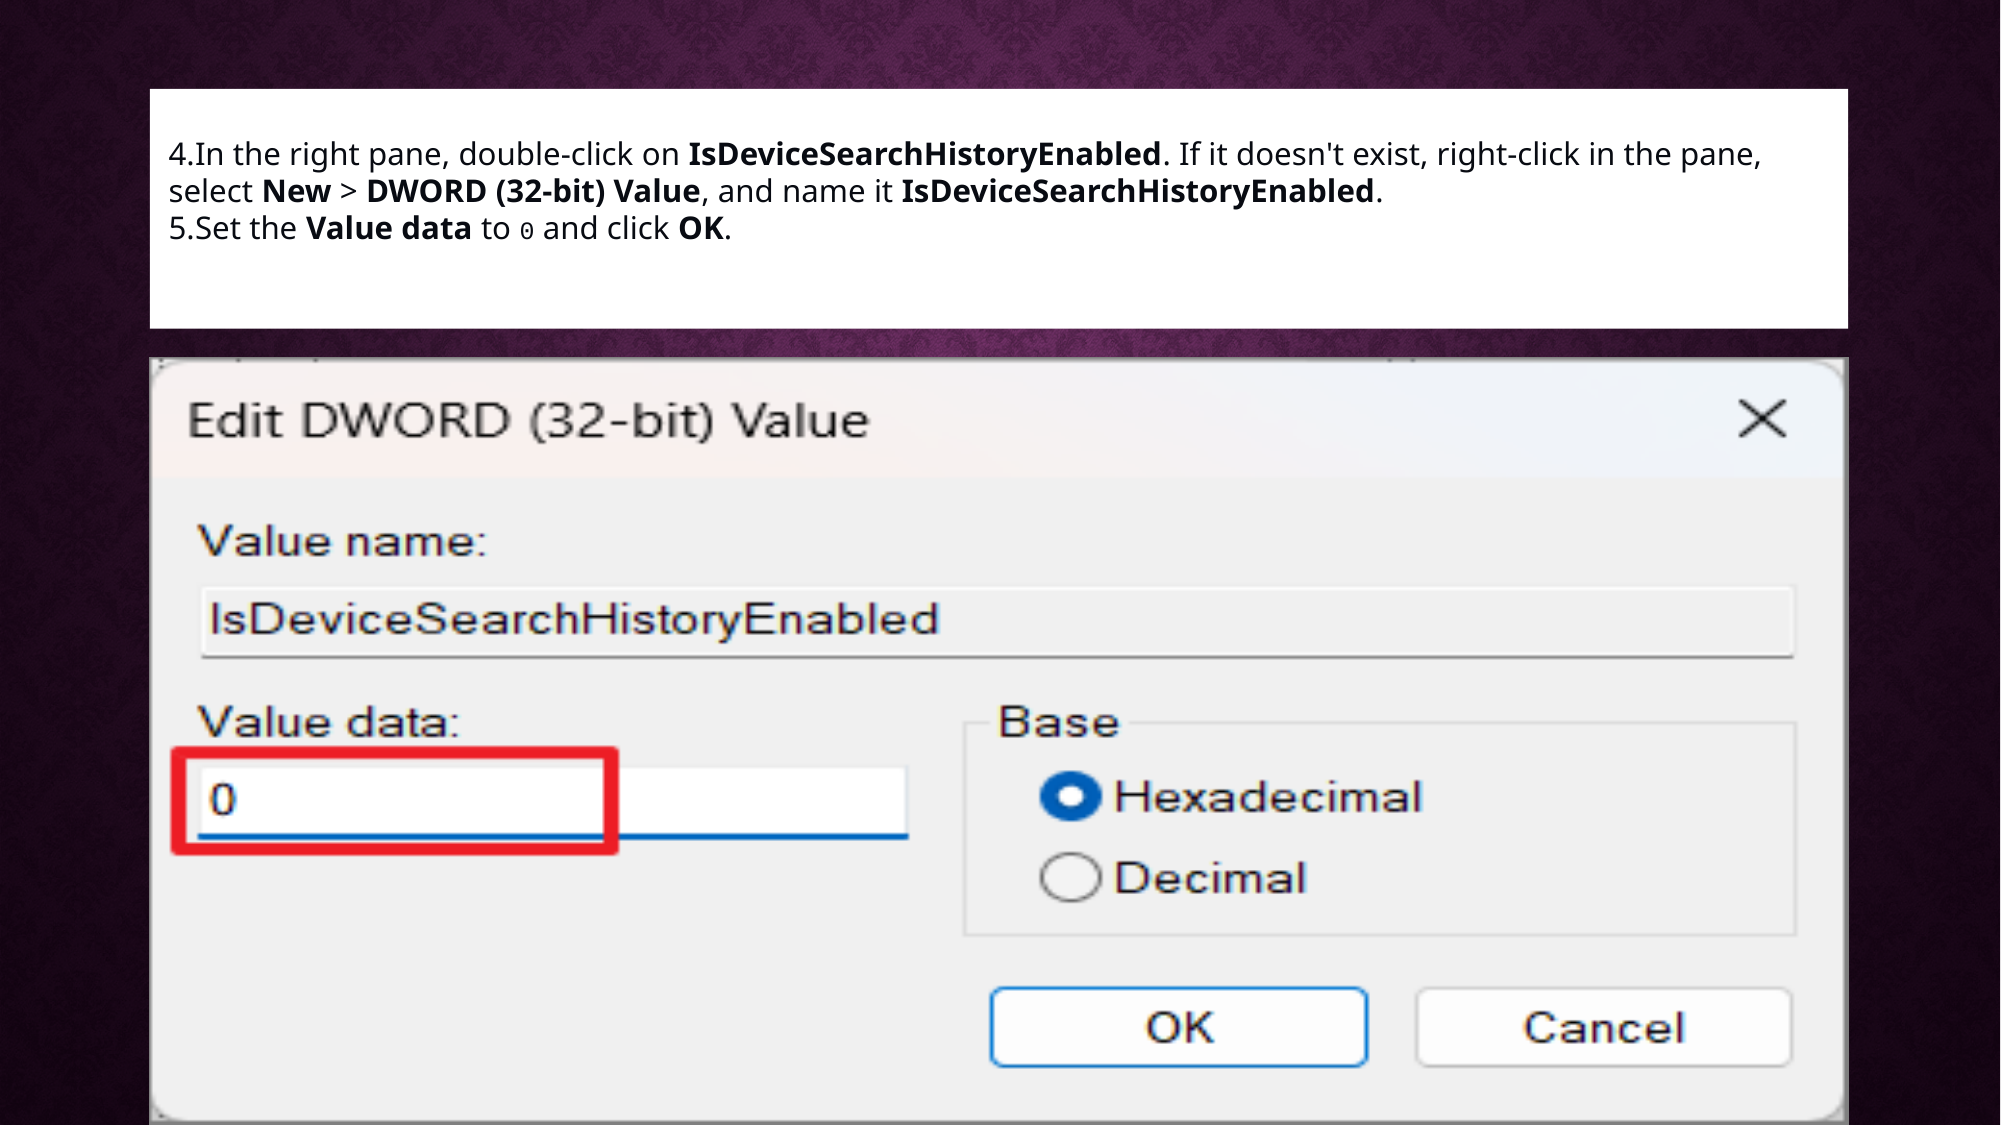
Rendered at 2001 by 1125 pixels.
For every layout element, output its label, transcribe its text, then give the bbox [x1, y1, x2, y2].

title In the right pane, double-click on IsDeviceSearchHistoryEnabled. If it doesn't exist, right-click in the pane, select New > DWORD (32-bit) Value, and name it IsDeviceSearchHistoryEnabled. Set the Value data to 0 and click OK. [149, 88, 1849, 329]
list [149, 357, 1849, 1125]
